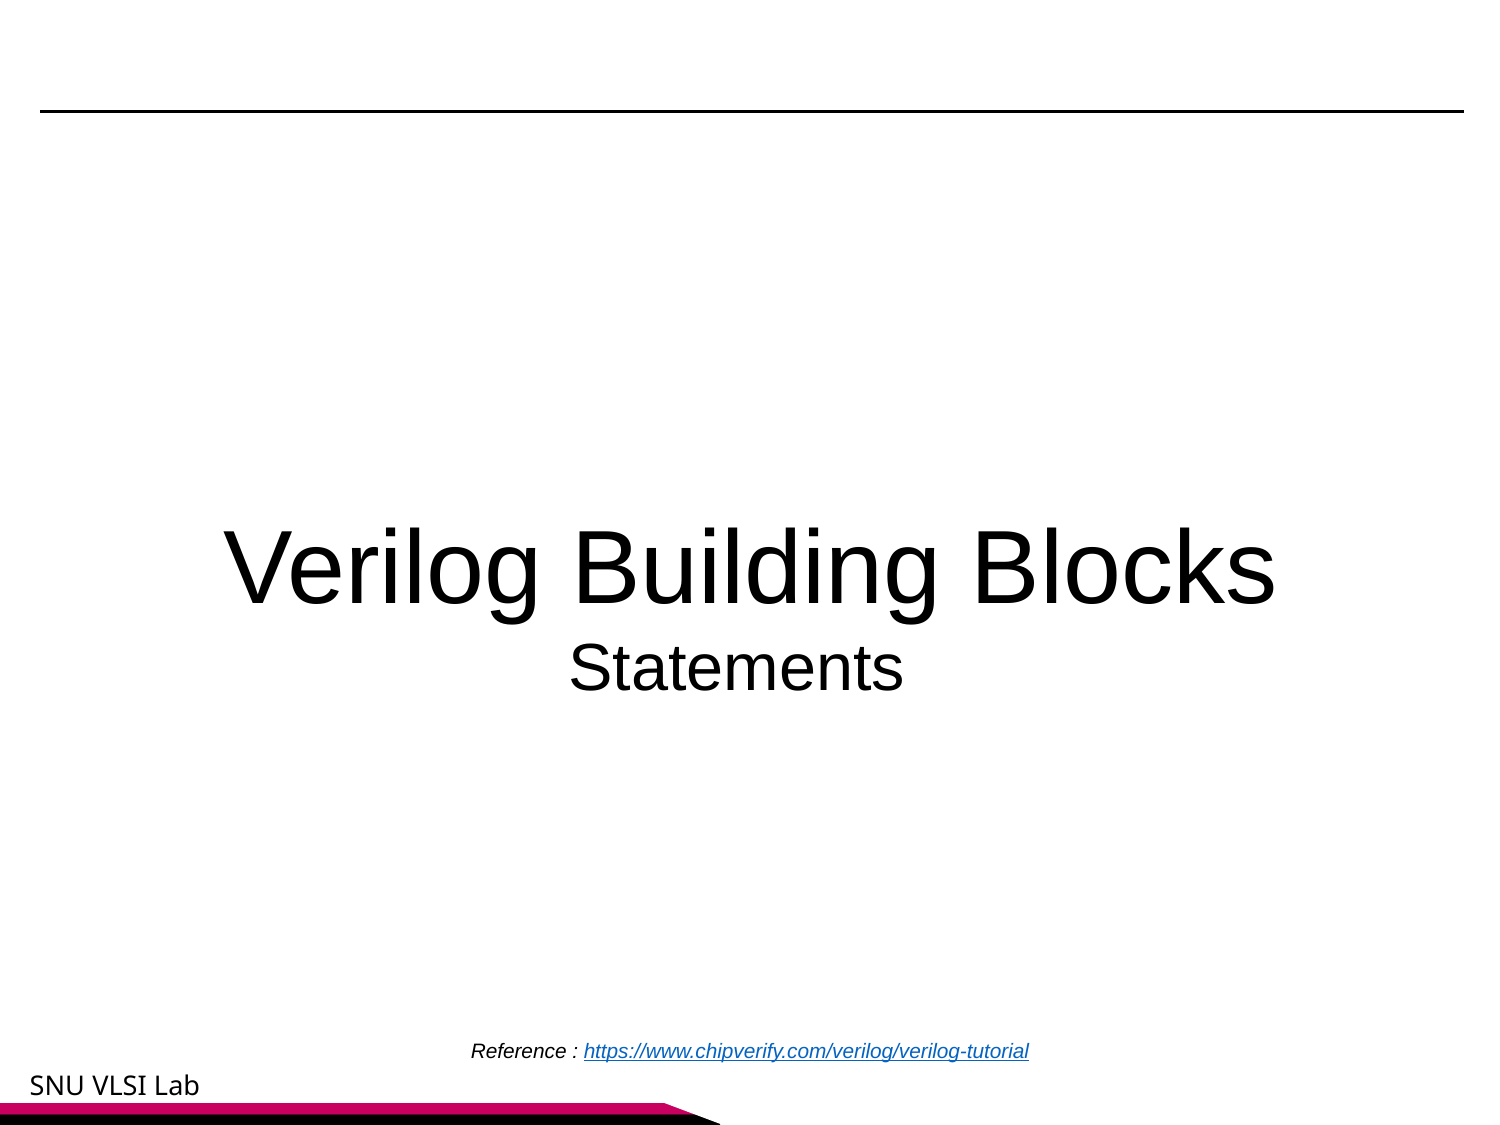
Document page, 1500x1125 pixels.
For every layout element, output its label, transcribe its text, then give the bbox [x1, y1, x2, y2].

text_box Verilog Building Blocks Statements [208, 491, 1348, 712]
text_box Reference : https://www.chipverify.com/verilog/verilog-tutorial [227, 1029, 1273, 1070]
picture [0, 1001, 721, 1125]
